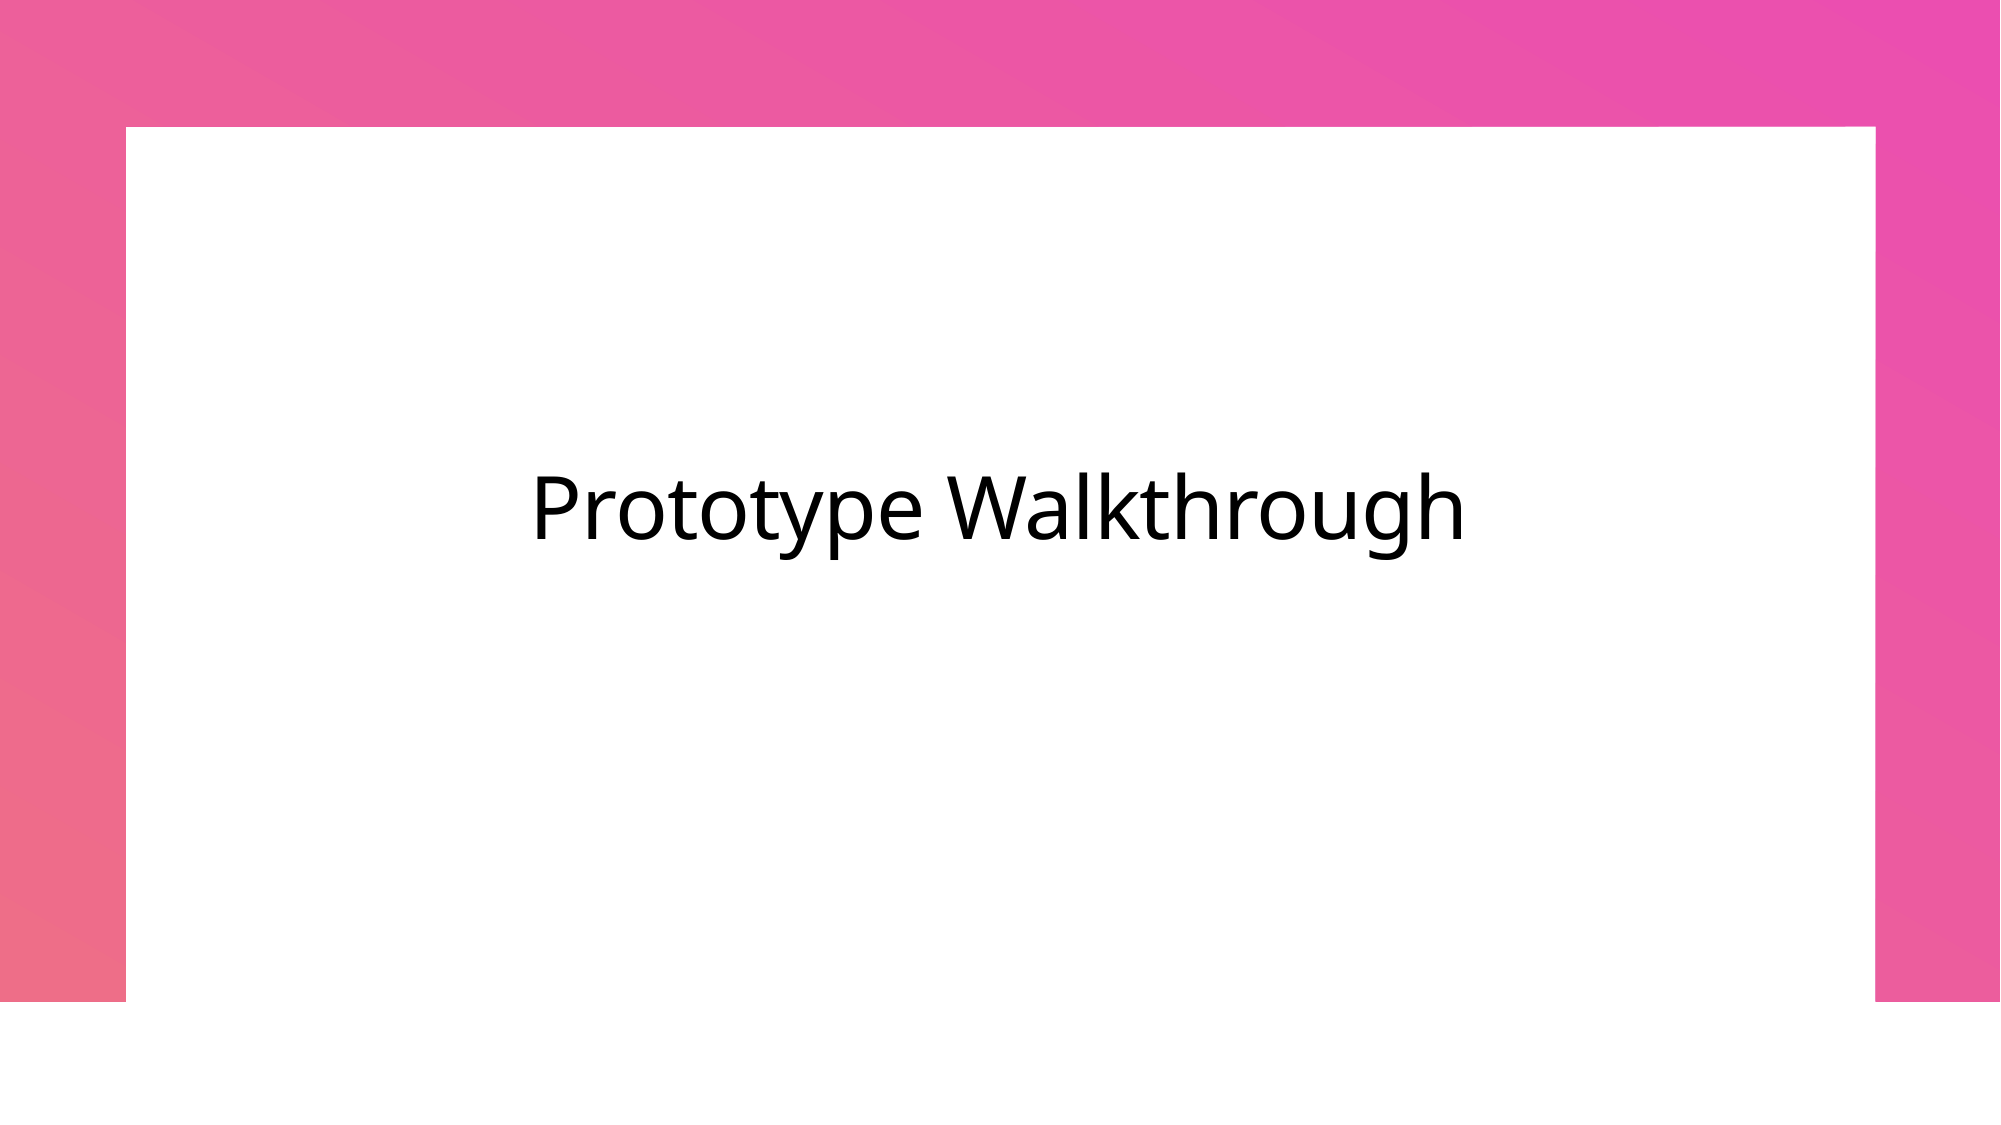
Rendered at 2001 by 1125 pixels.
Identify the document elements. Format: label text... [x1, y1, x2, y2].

title Prototype Walkthrough [248, 452, 1749, 673]
